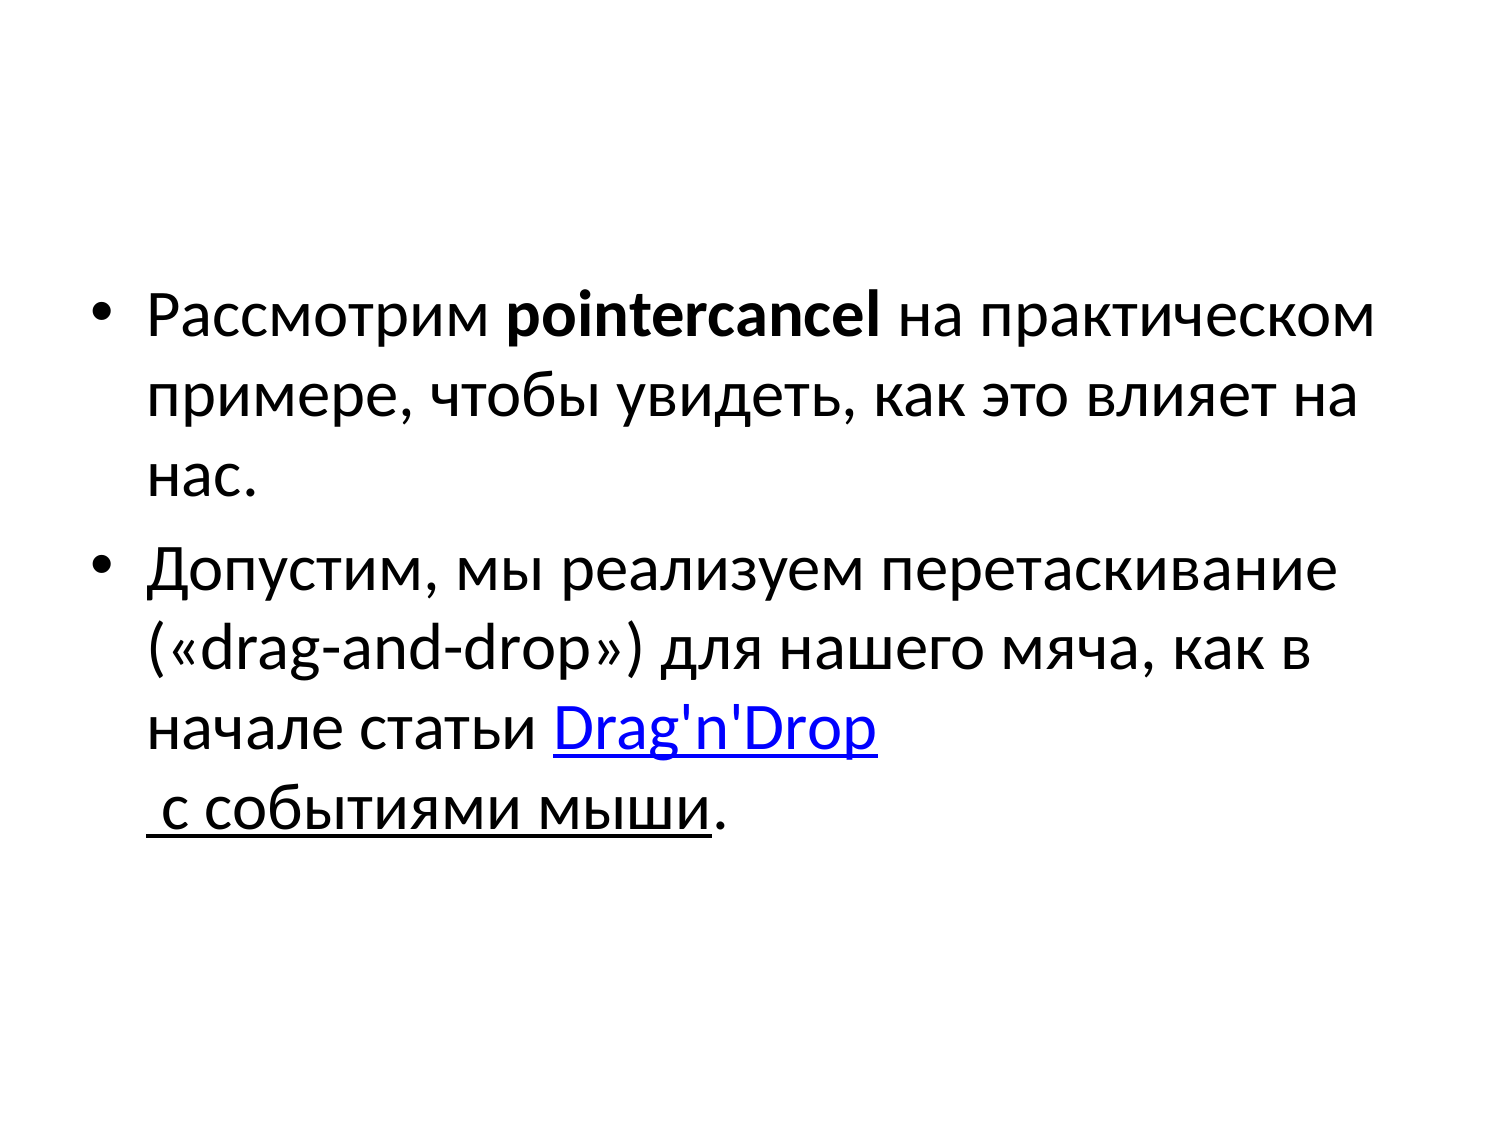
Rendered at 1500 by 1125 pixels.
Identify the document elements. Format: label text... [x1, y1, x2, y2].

list Рассмотрим pointercancel на практическом примере, чтобы увидеть, как это влияет на нас. Допустим, мы реализуем перетаскивание («drag-and-drop») для нашего мяча, как в начале статьи Drag'n'Drop с событиями мыши. [75, 262, 1425, 1005]
